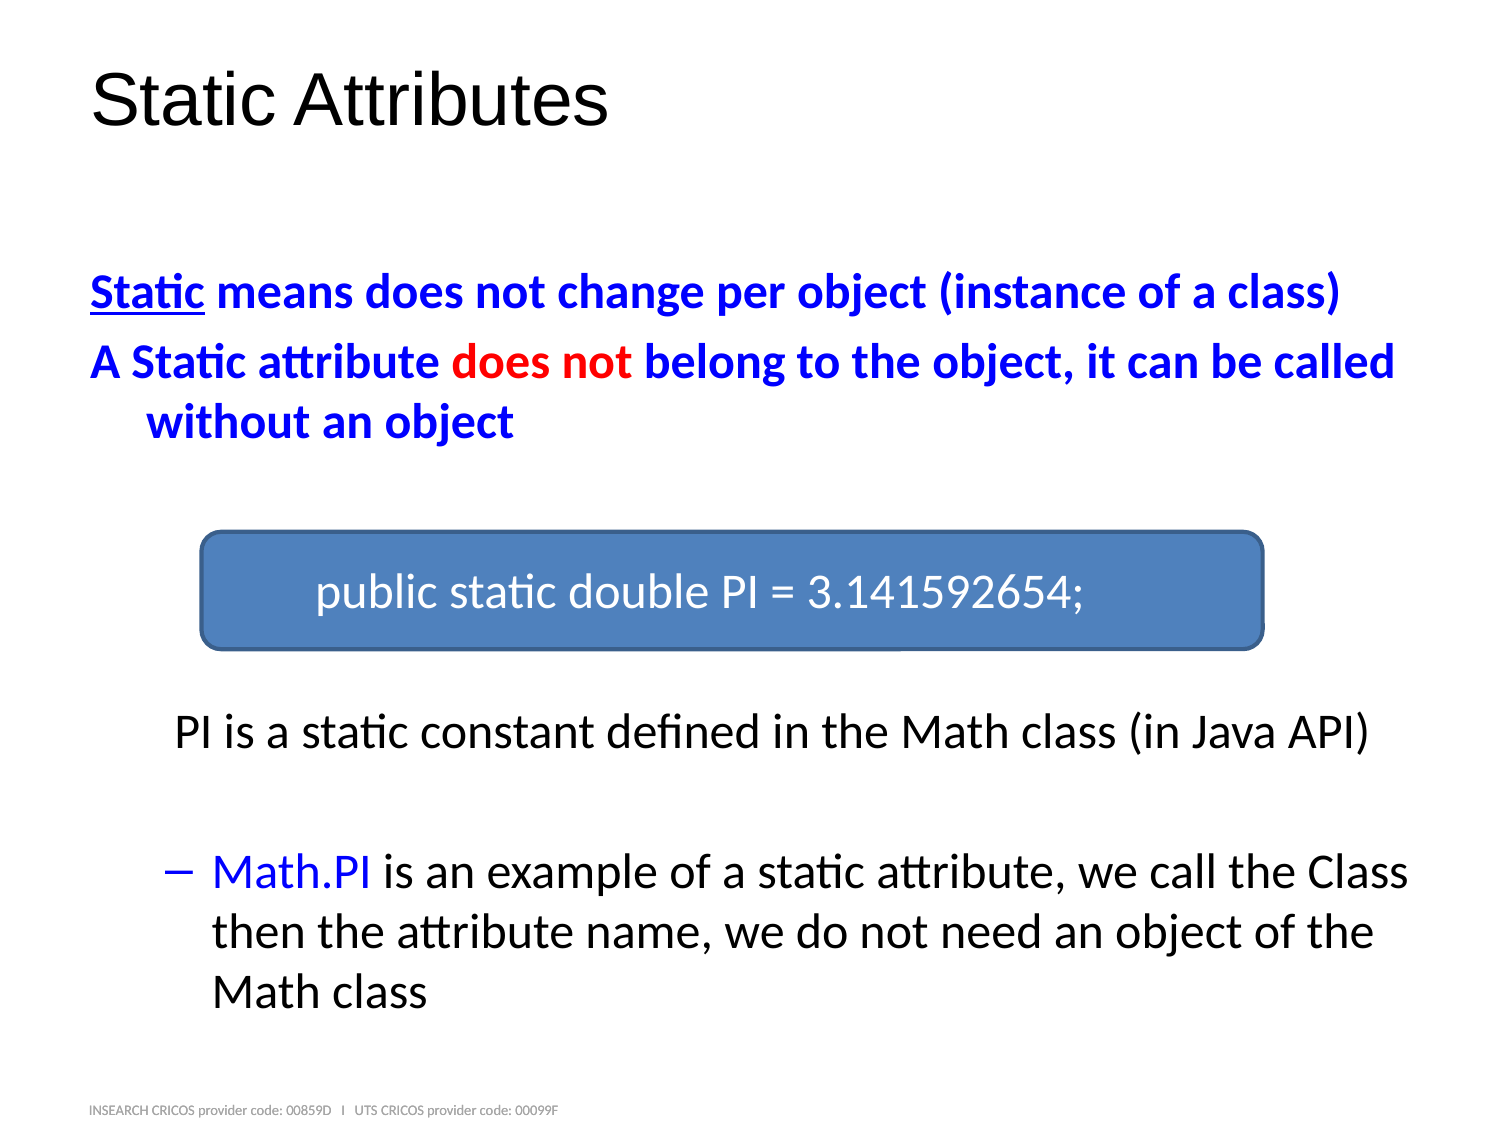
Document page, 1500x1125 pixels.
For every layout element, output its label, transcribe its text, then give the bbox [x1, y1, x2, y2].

list public static double PI = 3.141592654; PI is a static constant defined in the Math class (in Java API) Math.PI is an example of a static attribute, we call the Class then the attribute name, we do not need an object of the Math class [75, 550, 1425, 1035]
text_box [199, 529, 1265, 550]
list Static means does not change per object (instance of a class) A Static attribute does not belong to the object, it can be called without an object [75, 250, 1425, 464]
title Static Attributes [75, 45, 1425, 146]
